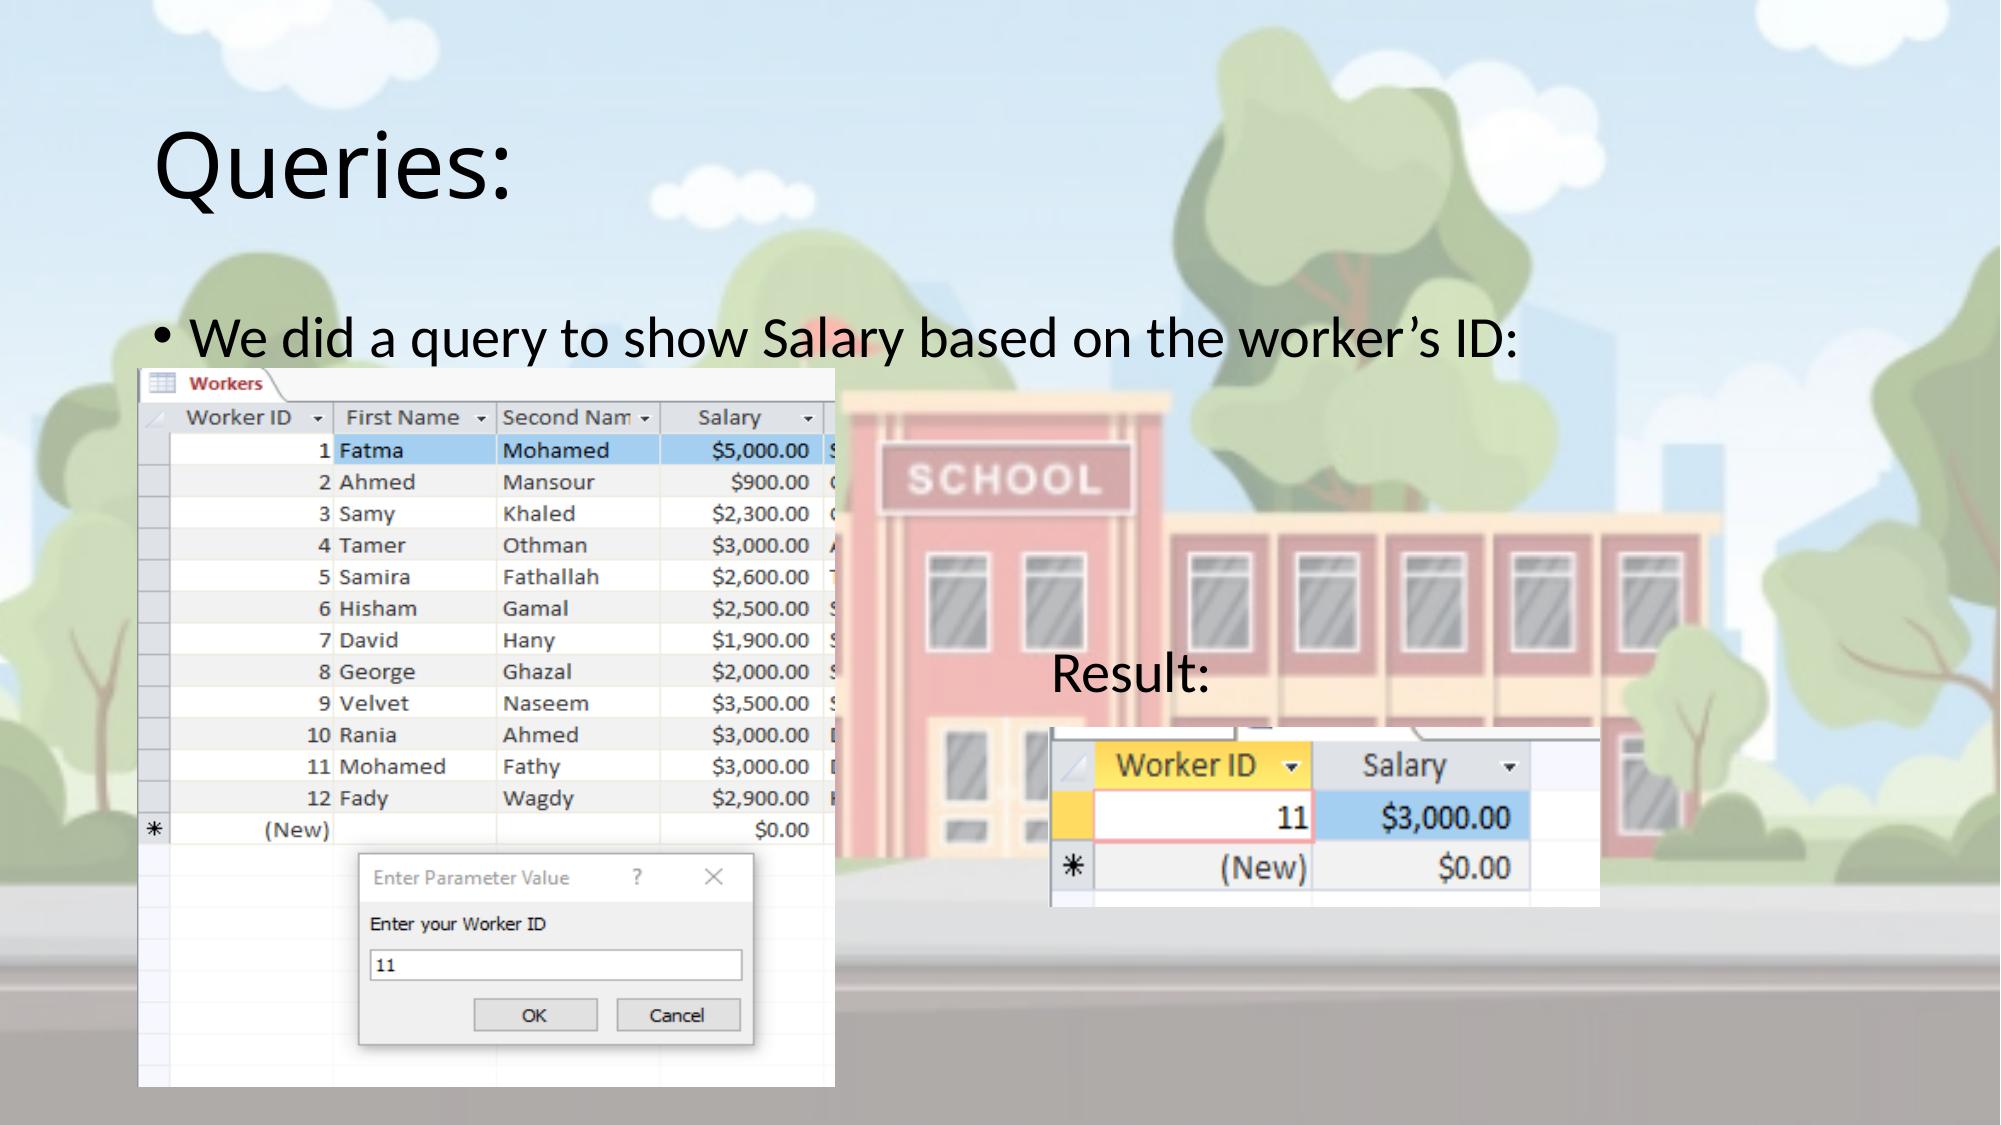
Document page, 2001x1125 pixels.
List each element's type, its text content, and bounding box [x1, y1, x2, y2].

list We did a query to show Salary based on the worker’s ID: Result: [137, 299, 1863, 1014]
picture [137, 368, 835, 1087]
picture [1048, 727, 1600, 907]
title Queries: [137, 59, 1863, 278]
